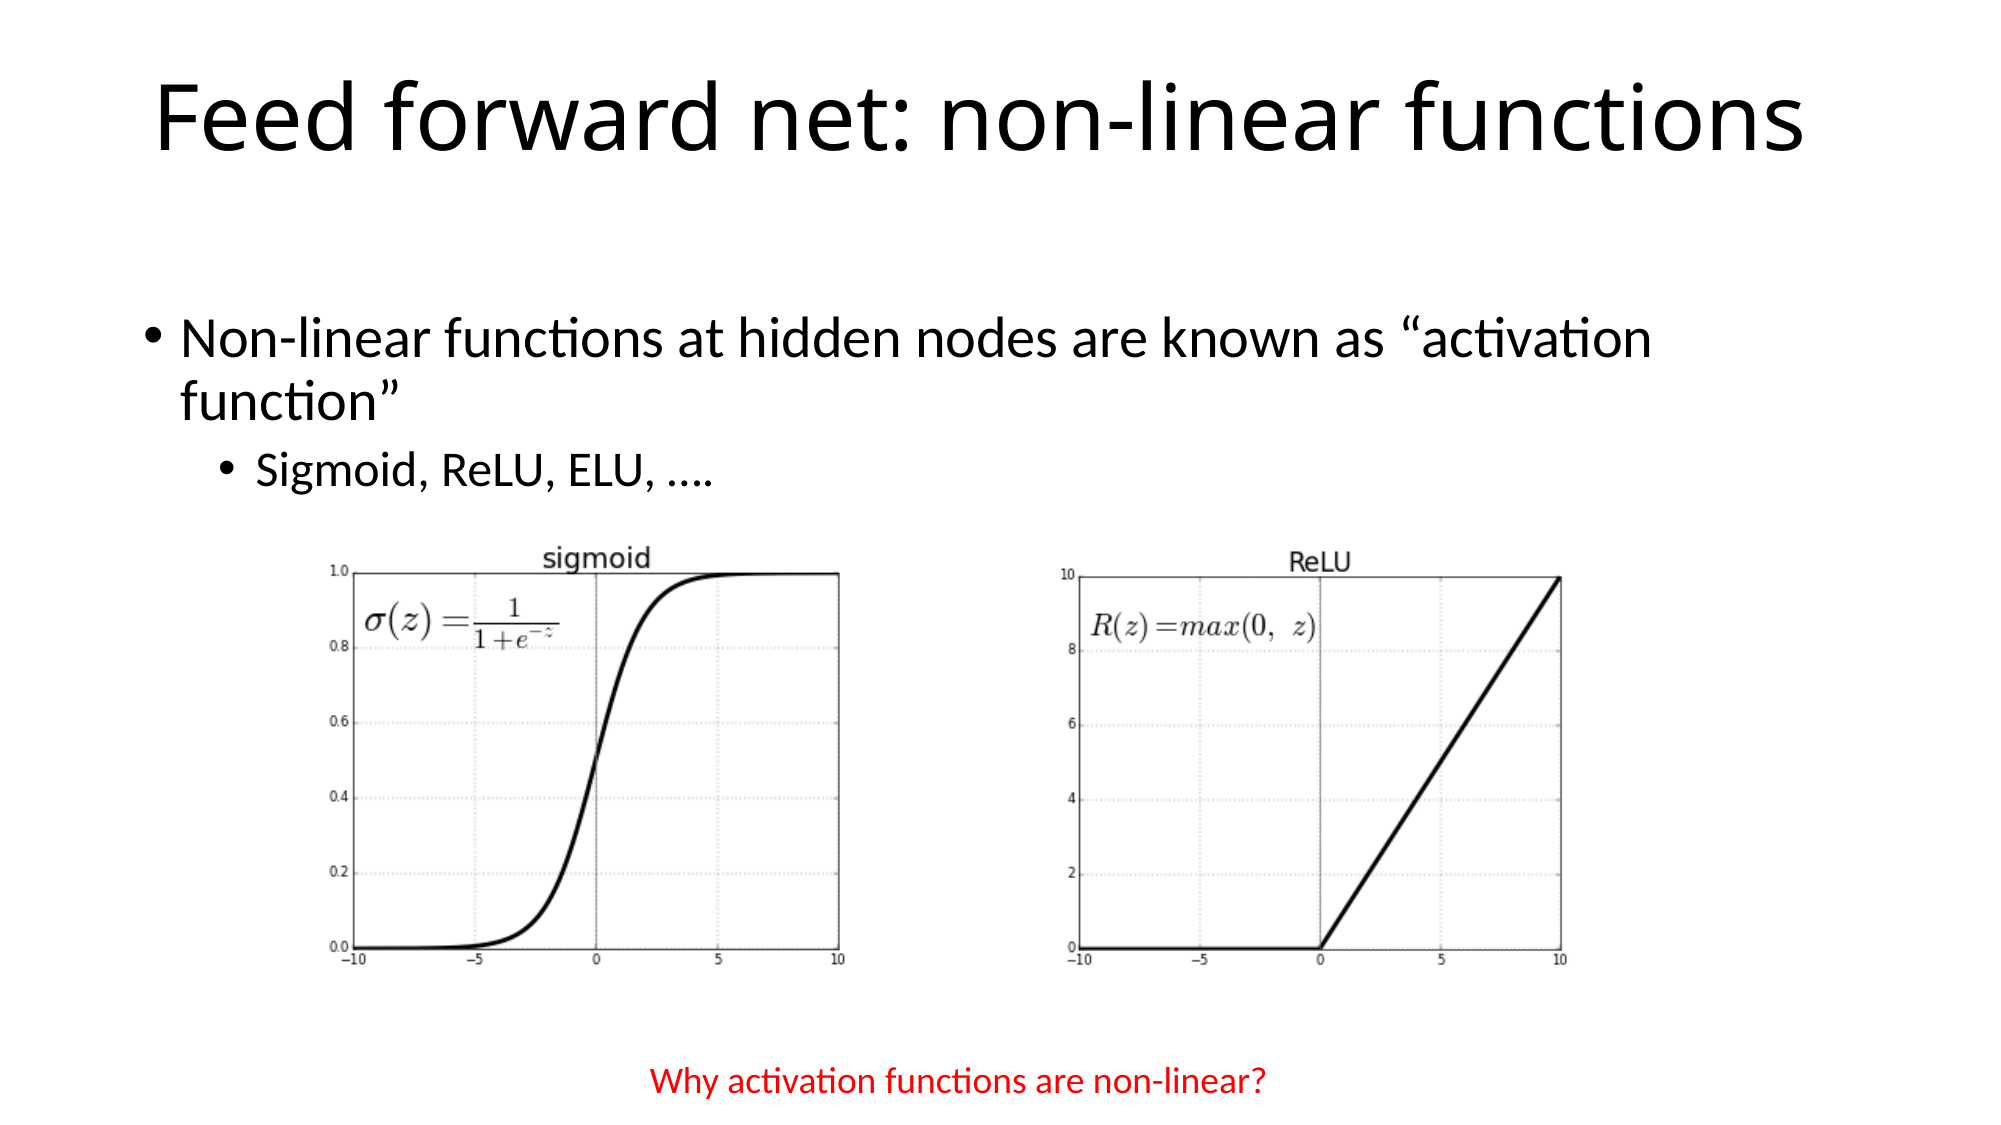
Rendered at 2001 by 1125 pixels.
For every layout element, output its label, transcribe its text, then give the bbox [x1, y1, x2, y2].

title Feed forward net: non-linear functions [137, 59, 1863, 183]
text_box Why activation functions are non-linear? [635, 1048, 1284, 1109]
picture [1048, 544, 1587, 979]
list Non-linear functions at hidden nodes are known as “activation function” Sigmoid, ReLU, ELU, …. [128, 299, 1853, 586]
picture [275, 526, 901, 996]
